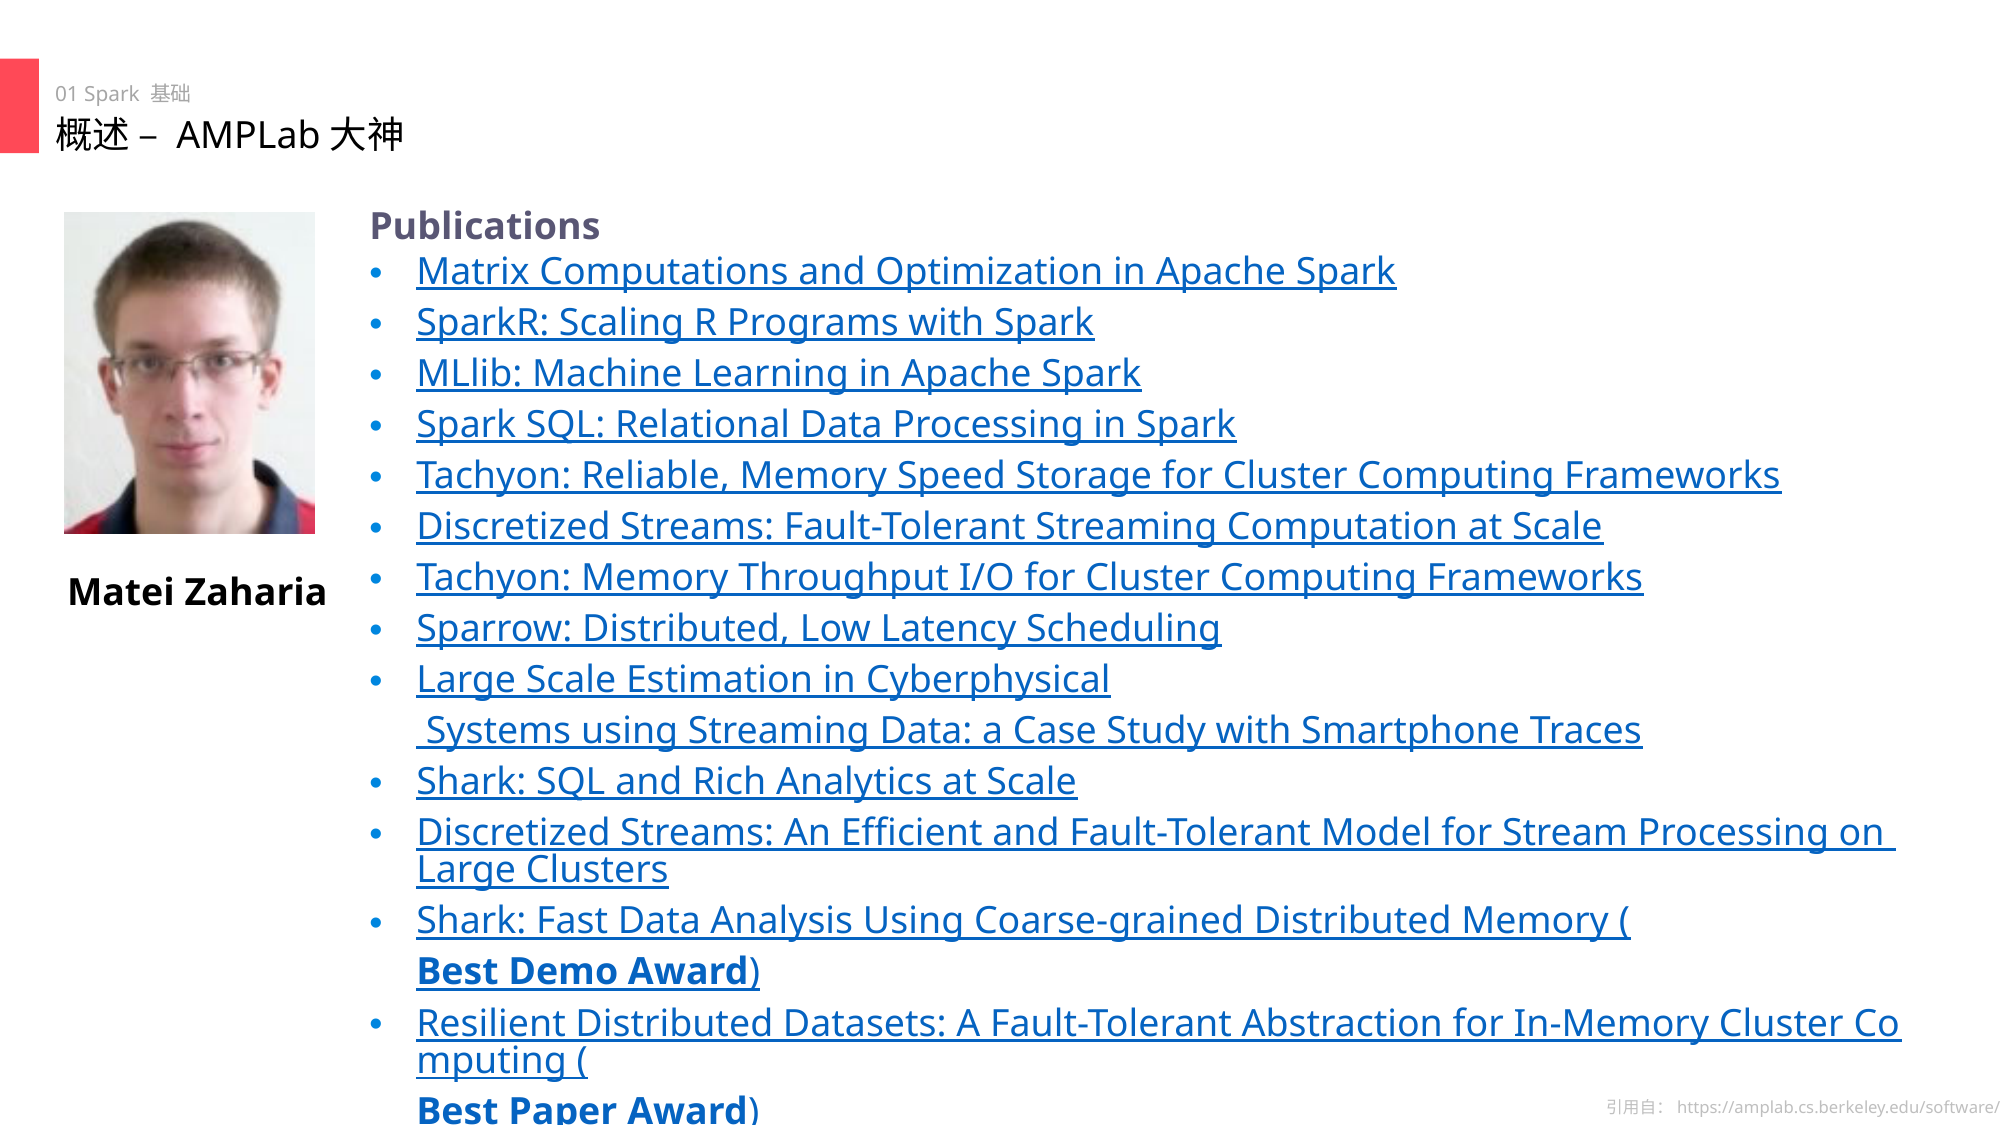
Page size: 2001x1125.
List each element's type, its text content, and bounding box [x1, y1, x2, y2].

text_box 01 Spark 基础 概述 – AMPLab大神 [39, 58, 1931, 154]
text_box 引用自：https://amplab.cs.berkeley.edu/software/ [1591, 1089, 2000, 1125]
picture [64, 212, 315, 535]
text_box Publications Matrix Computations and Optimization in Apache Spark SparkR: Scaling R Programs with Spark MLlib: Machine Learning in Apache Spark Spark SQL: Relational Data Processing in Spark Tachyon: Reliable, Memory Speed Storage for Cluster Computing Frameworks Discretized Streams: Fault-Tolerant Streaming Computation at Scale Tachyon: Memory Throughput I/O for Cluster Computing Frameworks Sparrow: Distributed, Low Latency Scheduling Large Scale Estimation in Cyberphysical Systems using Streaming Data: a Case Study with Smartphone Traces Shark: SQL and Rich Analytics at Scale Discretized Streams: An Efficient and Fault-Tolerant Model for Stream Processing on Large Clusters Shark: Fast Data Analysis Using Coarse-grained Distributed Memory (Best Demo Award) Resilient Distributed Datasets: A Fault-Tolerant Abstraction for In-Memory Cluster Computing (Best Paper Award) Mesos: A Platform for Fine-Grained Resource Sharing in the Data Center [354, 194, 1930, 1122]
text_box [0, 58, 39, 154]
text_box Matei Zaharia [52, 560, 343, 621]
